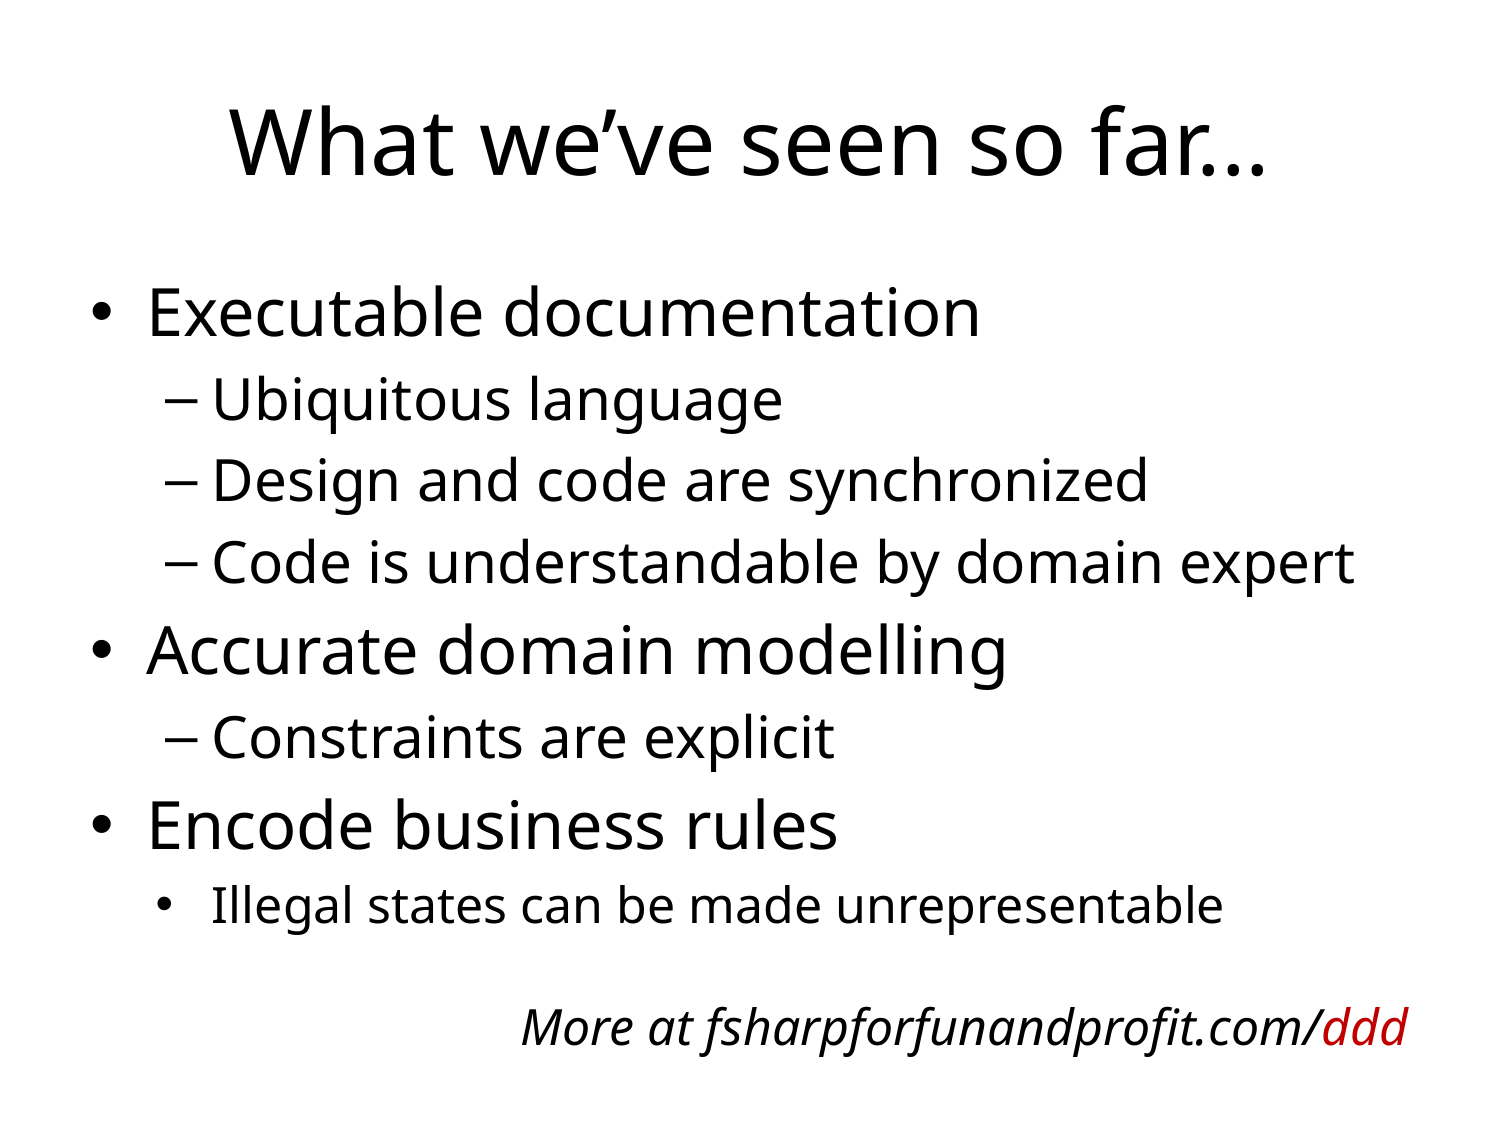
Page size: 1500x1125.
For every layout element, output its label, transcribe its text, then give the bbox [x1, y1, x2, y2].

list Executable documentation Ubiquitous language Design and code are synchronized Code is understandable by domain expert Accurate domain modelling Constraints are explicit Encode business rules Illegal states can be made unrepresentable [75, 262, 1425, 1059]
title What we’ve seen so far... [75, 45, 1425, 233]
text_box More at fsharpforfunandprofit.com/ddd [123, 987, 1424, 1078]
